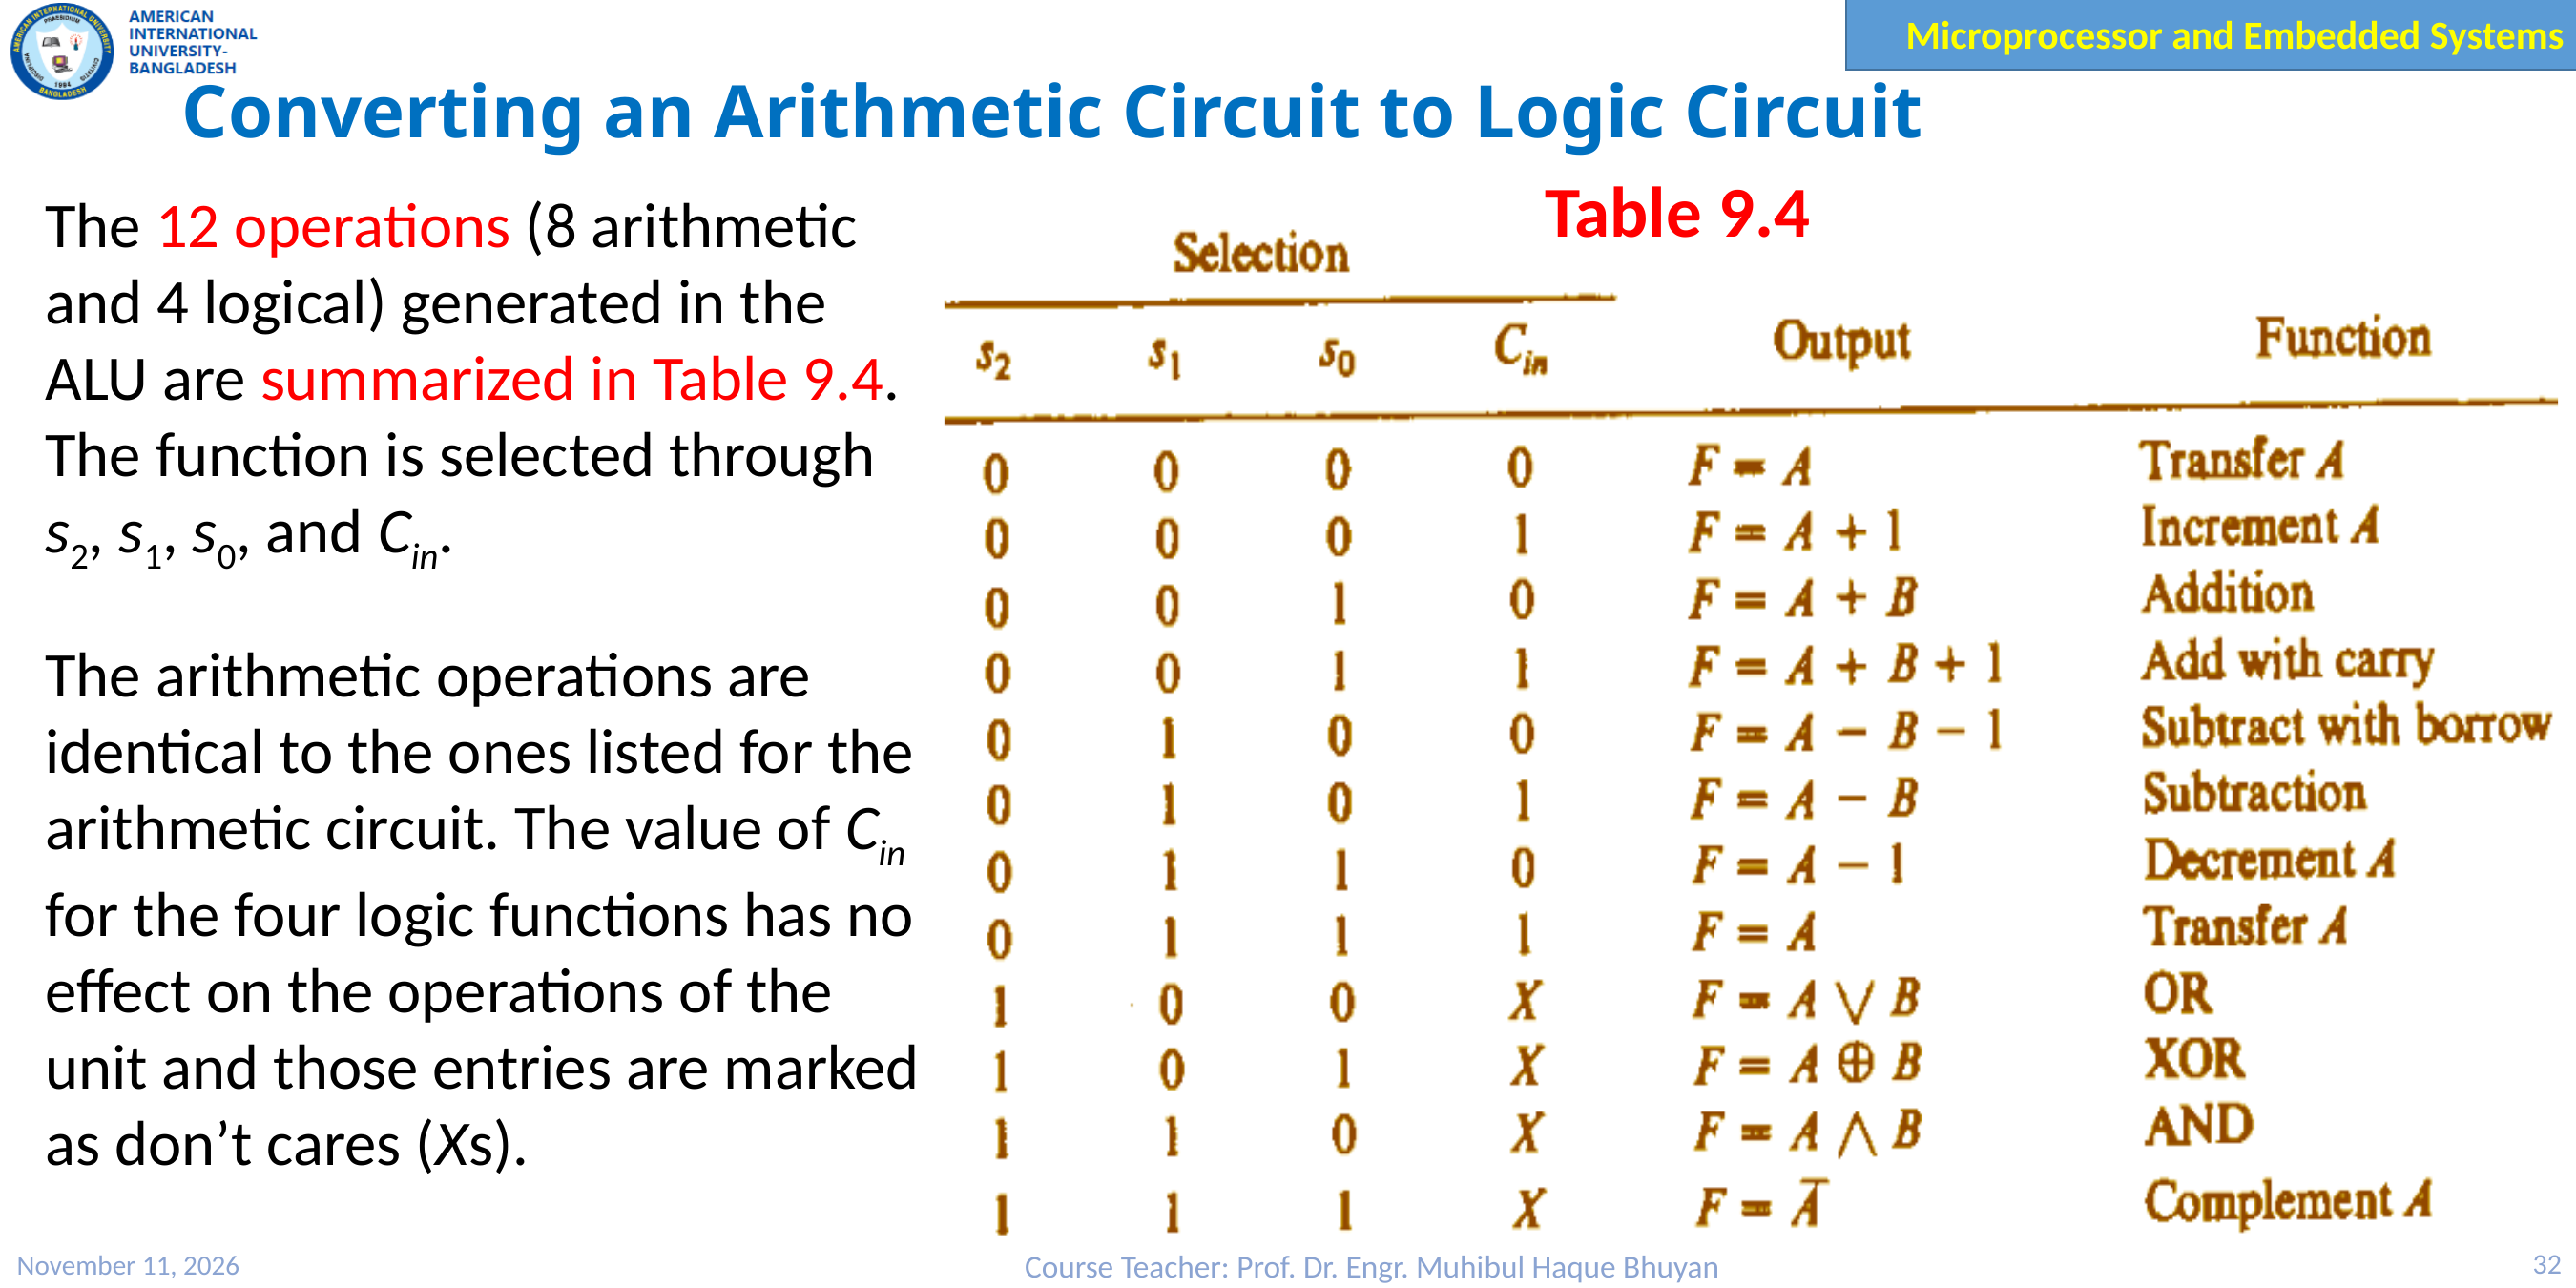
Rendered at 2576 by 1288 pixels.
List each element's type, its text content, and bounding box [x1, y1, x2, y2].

title Converting an Arithmetic Circuit to Logic Circuit [167, 48, 2143, 182]
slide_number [2, 1239, 440, 1288]
slide_number 32 [2369, 1239, 2576, 1285]
text_box Table 9.4 [1530, 158, 1825, 228]
footer Course Teacher: Prof. Dr. Engr. Muhibul Haque Bhuyan [853, 1239, 1893, 1288]
picture [0, 3, 265, 104]
text_box The 12 operations (8 arithmetic and 4 logical) generated in the ALU are summarized in Table 9.4. The function is selected through s2, s1, s0, and Cin. The arithmetic operations are identical to the ones listed for the arithmetic circuit. The value of Cin for the four logic functions has no effect on the operations of the unit and those entries are marked as don’t cares (Xs). [31, 177, 945, 1186]
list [944, 228, 2559, 1240]
